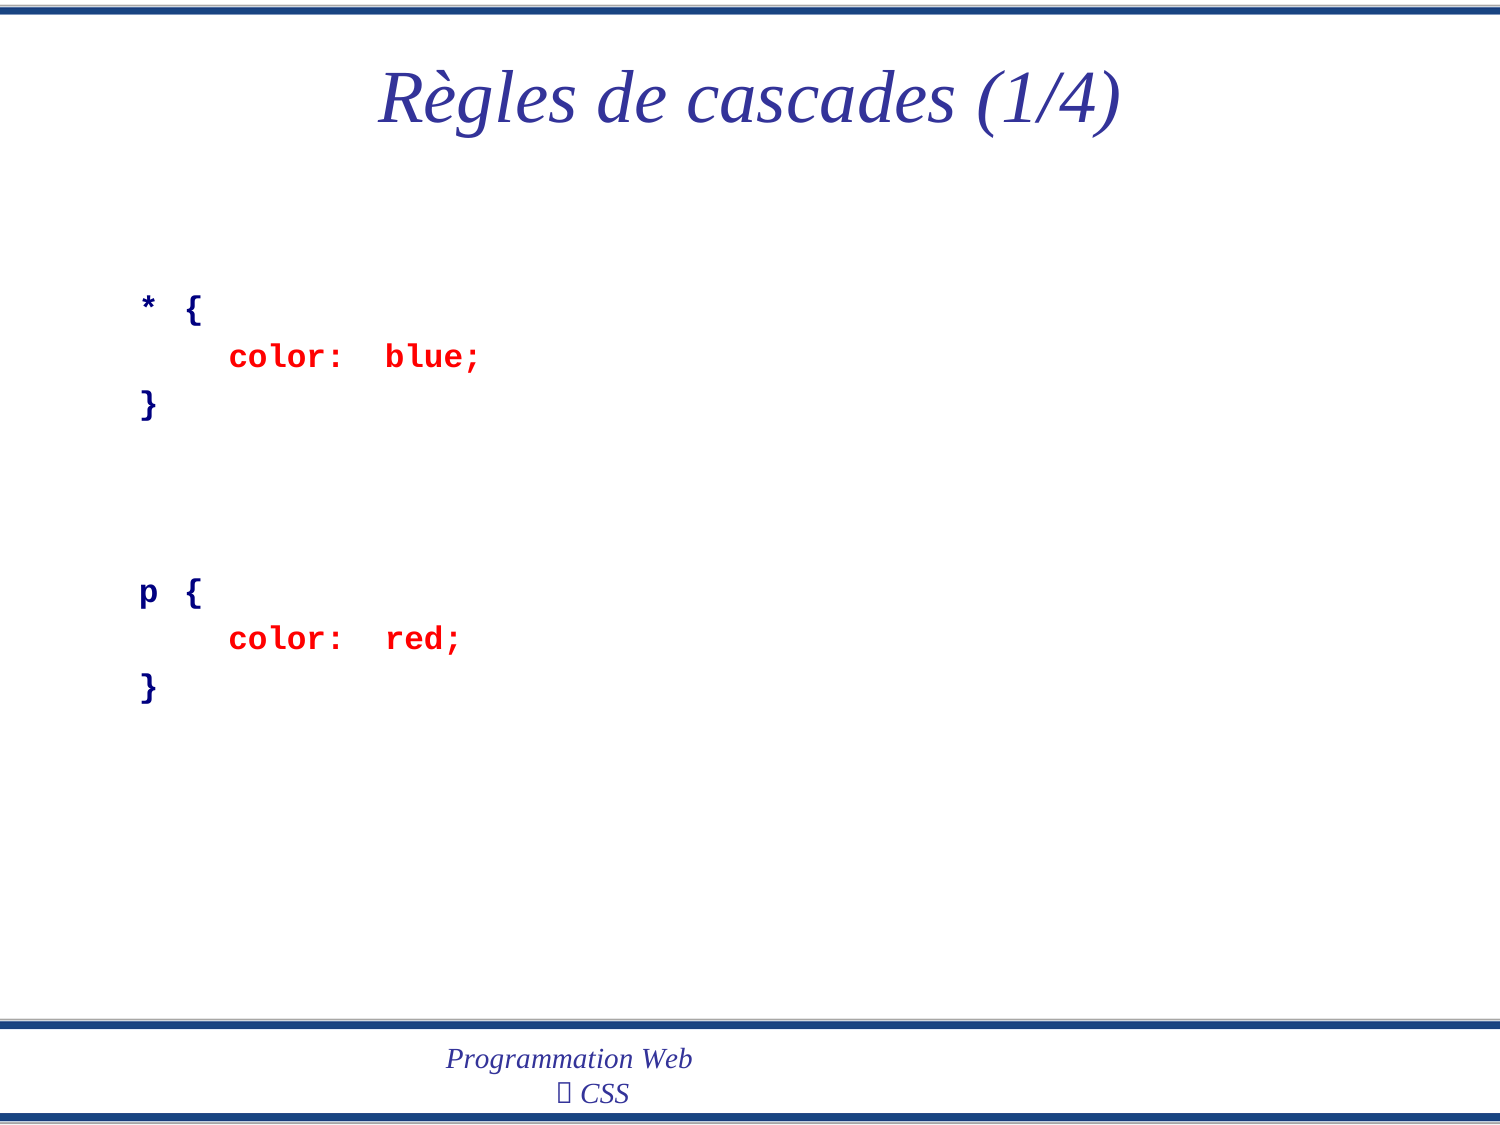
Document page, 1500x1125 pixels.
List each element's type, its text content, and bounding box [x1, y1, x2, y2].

text_box { [181, 575, 214, 618]
text_box * [136, 292, 169, 335]
text_box [0, 3, 1500, 15]
text_box blue; [382, 339, 505, 382]
text_box color: [226, 339, 371, 382]
text_box color: [226, 622, 371, 665]
text_box { [181, 292, 214, 335]
text_box cascades [684, 58, 971, 139]
text_box } [136, 386, 169, 429]
text_box } [136, 669, 169, 712]
text_box de [594, 58, 681, 139]
text_box [0, 1017, 1500, 1030]
text_box p [136, 575, 169, 618]
text_box (1/4) [974, 58, 1136, 139]
text_box [0, 1113, 1500, 1125]
text_box Programmation Web  CSS [443, 1042, 695, 1115]
text_box red; [382, 622, 483, 665]
text_box Règles [376, 58, 592, 139]
